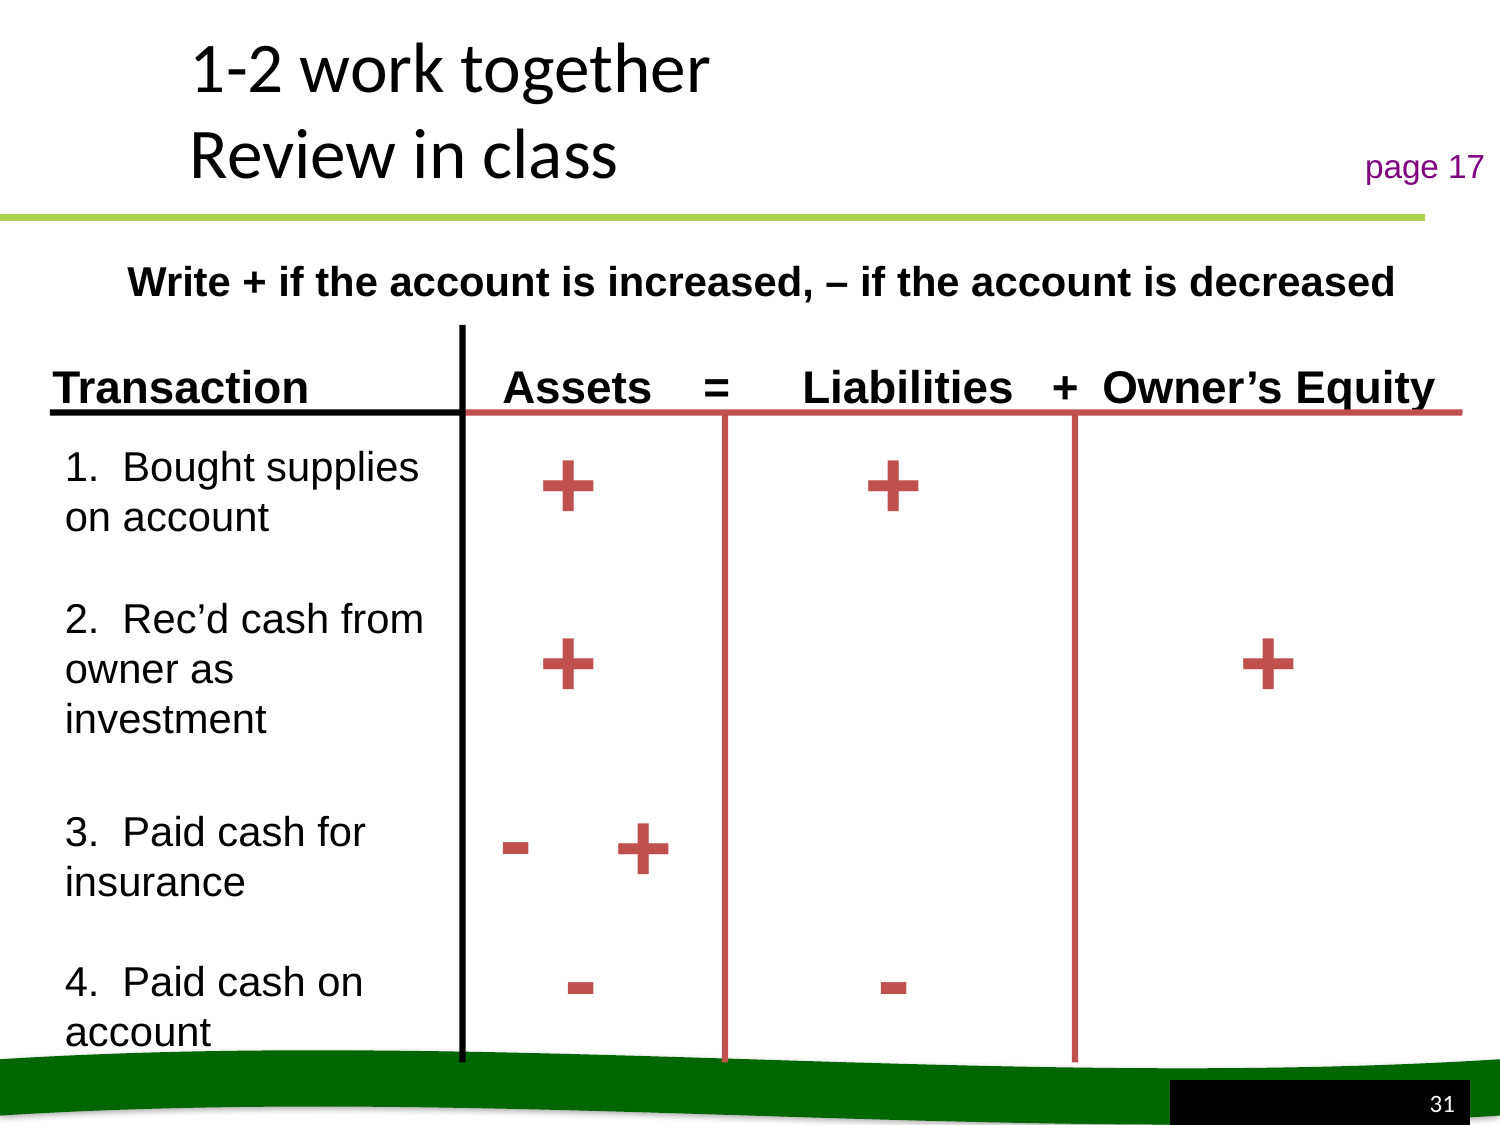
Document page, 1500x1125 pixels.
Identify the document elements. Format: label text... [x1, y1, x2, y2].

text_box + [599, 774, 688, 910]
text_box + [524, 420, 613, 548]
text_box - [484, 767, 572, 902]
text_box 2. Rec’d cash from owner as investment [50, 584, 450, 750]
text_box + [524, 589, 613, 725]
text_box + [849, 412, 938, 548]
text_box 3. Paid cash for insurance [50, 797, 450, 913]
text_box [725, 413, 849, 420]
text_box 4. Paid cash on account [50, 947, 450, 1063]
text_box Transaction Assets = Liabilities + Owner’s Equity [1075, 413, 1463, 420]
text_box - [549, 907, 638, 1042]
text_box page 17 [1274, 117, 1500, 193]
text_box Transaction Assets = Liabilities + Owner’s Equity [463, 413, 724, 420]
text_box + [1224, 589, 1313, 725]
text_box Write + if the account is increased, – if the account is decreased [112, 247, 1488, 313]
text_box - [862, 907, 950, 1042]
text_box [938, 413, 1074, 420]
title 1-2 work together Review in class [174, 12, 1400, 200]
slide_number 31 [1170, 1080, 1470, 1125]
text_box Transaction Assets = Liabilities + Owner’s Equity [463, 350, 1463, 412]
text_box 1. Bought supplies on account [50, 432, 450, 548]
text_box Transaction Assets = Liabilities + Owner’s Equity [37, 350, 462, 420]
